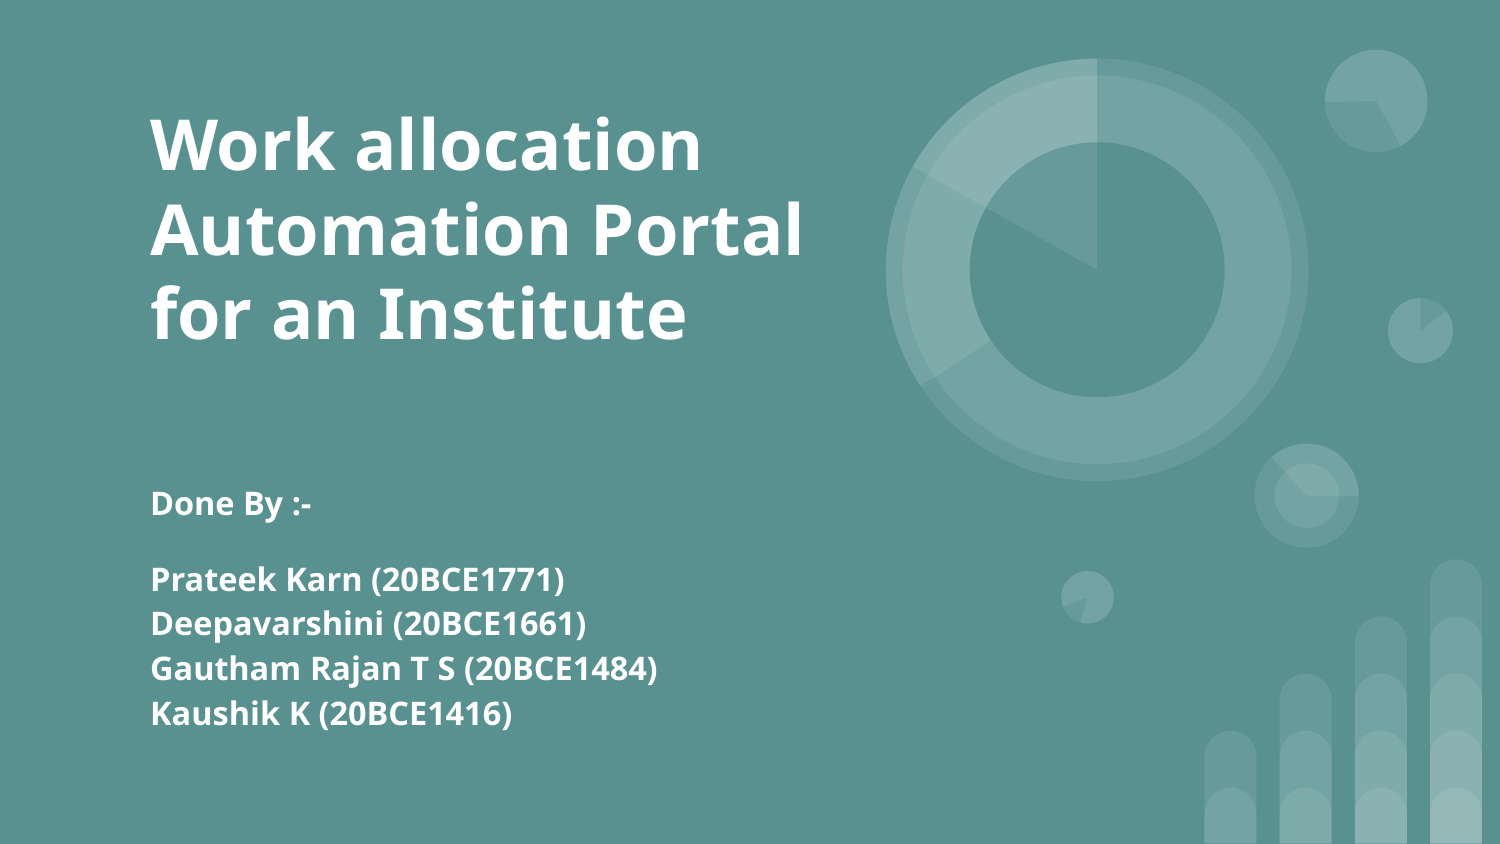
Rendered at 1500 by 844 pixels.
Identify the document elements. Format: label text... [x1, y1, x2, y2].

subtitle Done By :- Prateek Karn (20BCE1771) Deepavarshini (20BCE1661) Gautham Rajan T S (20BCE1484) Kaushik K (20BCE1416) [135, 462, 834, 704]
title Work allocation Automation Portal for an Institute [135, 73, 834, 381]
